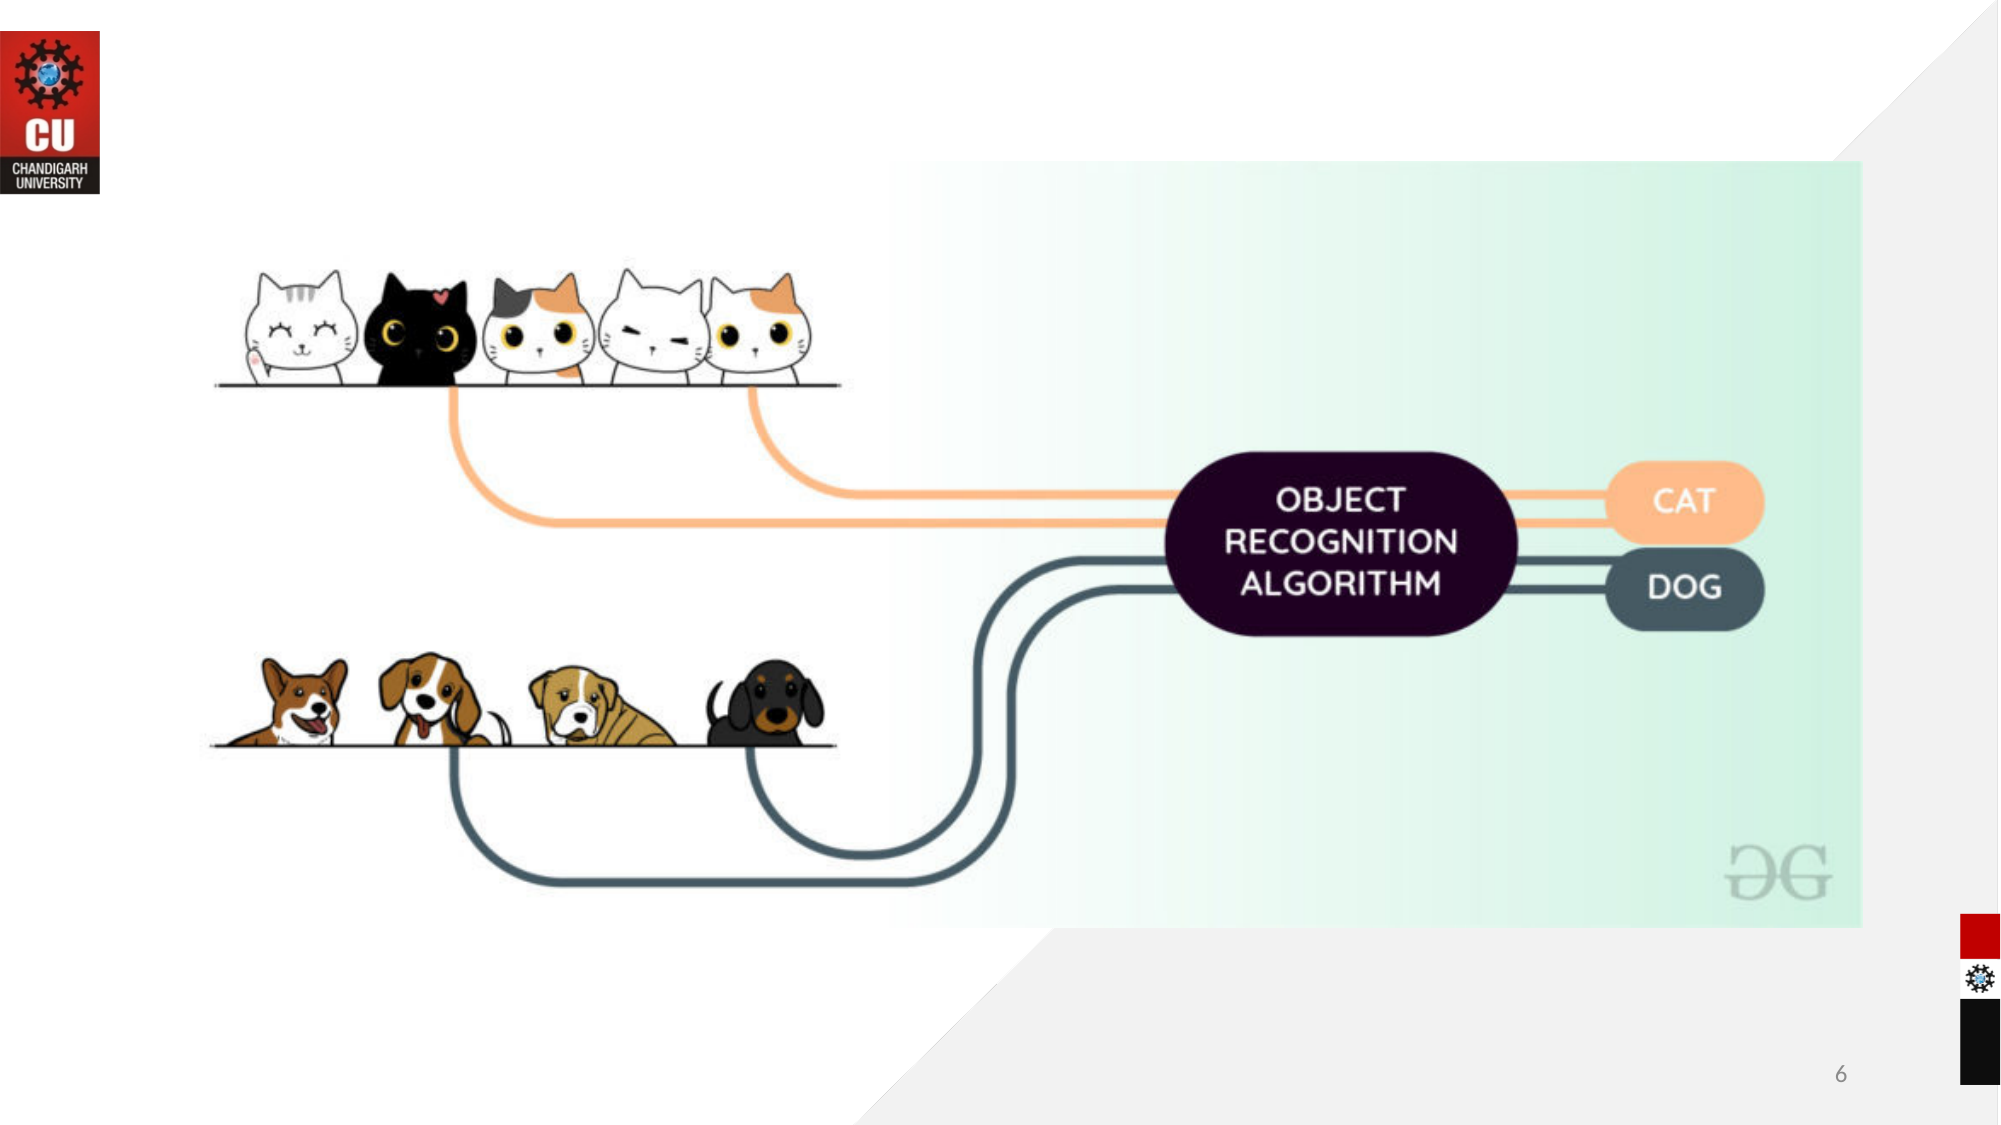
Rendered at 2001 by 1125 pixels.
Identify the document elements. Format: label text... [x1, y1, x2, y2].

picture [0, 0, 2001, 1125]
slide_number 6 [1412, 1042, 1863, 1103]
